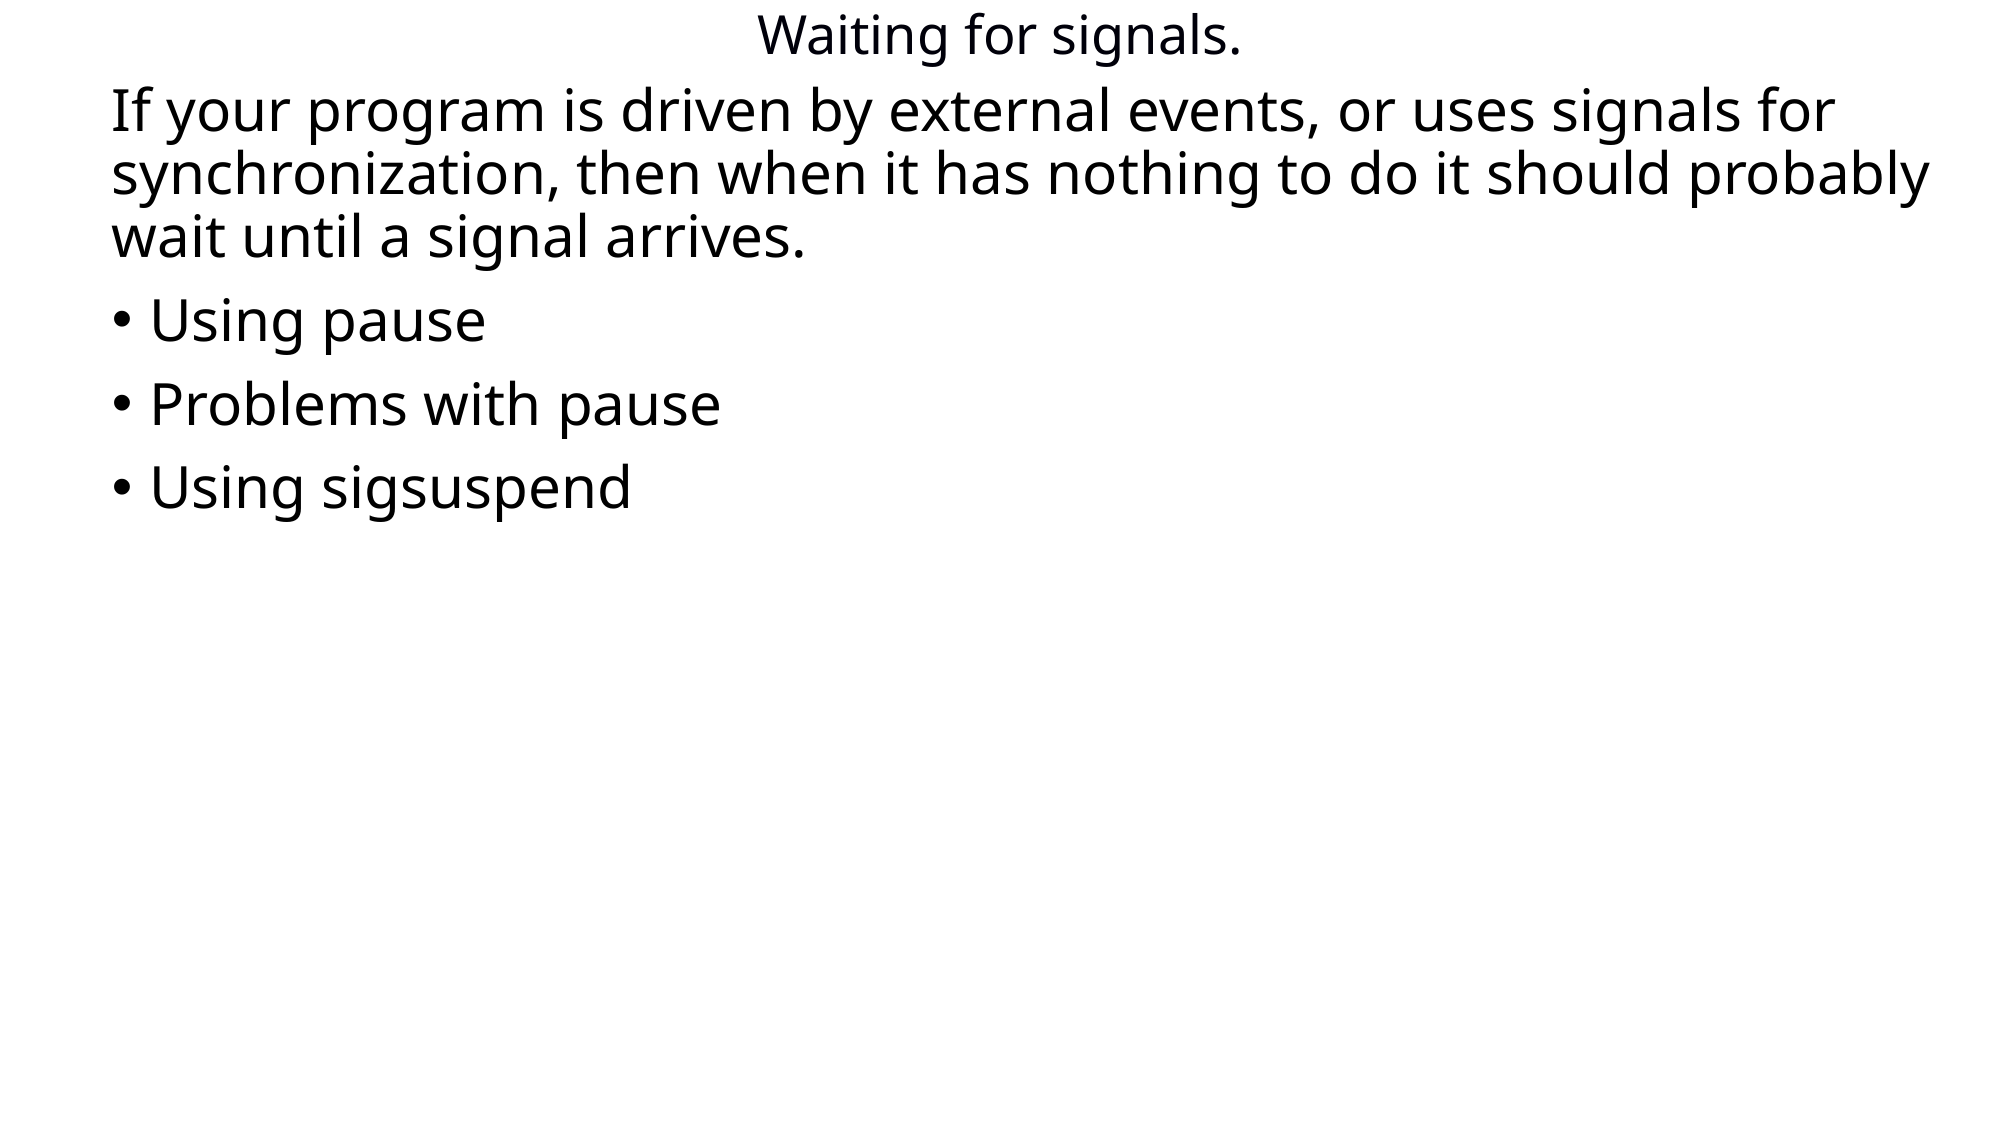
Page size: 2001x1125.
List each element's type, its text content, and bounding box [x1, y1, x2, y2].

title Waiting for signals. [137, 0, 1863, 73]
list If your program is driven by external events, or uses signals for synchronization, then when it has nothing to do it should probably wait until a signal arrives. Using pause Problems with pause Using sigsuspend [96, 73, 1972, 1102]
